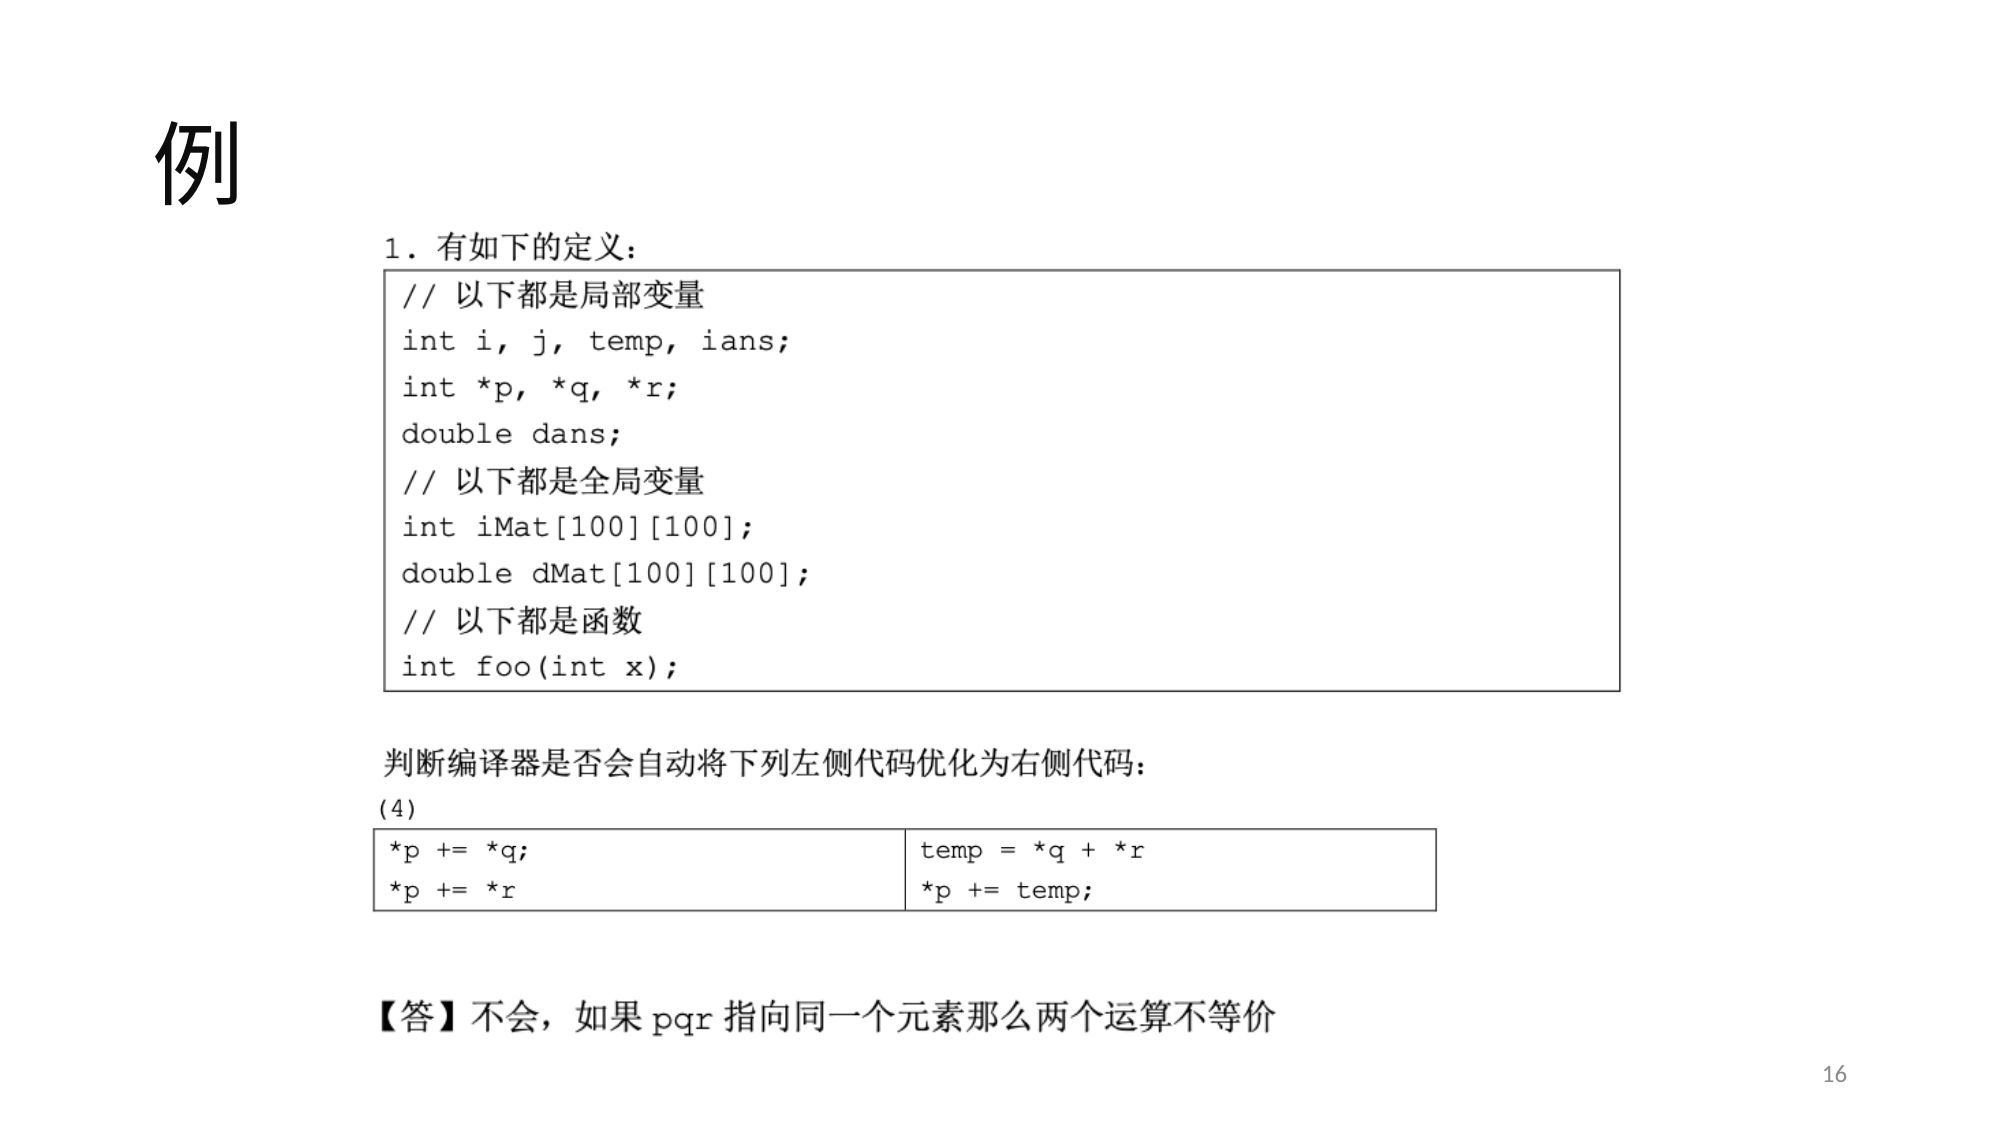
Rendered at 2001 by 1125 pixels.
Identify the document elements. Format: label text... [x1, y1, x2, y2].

picture [367, 213, 1633, 918]
title 例 [137, 59, 1863, 278]
slide_number 16 [1412, 1042, 1863, 1103]
picture [367, 991, 1283, 1043]
